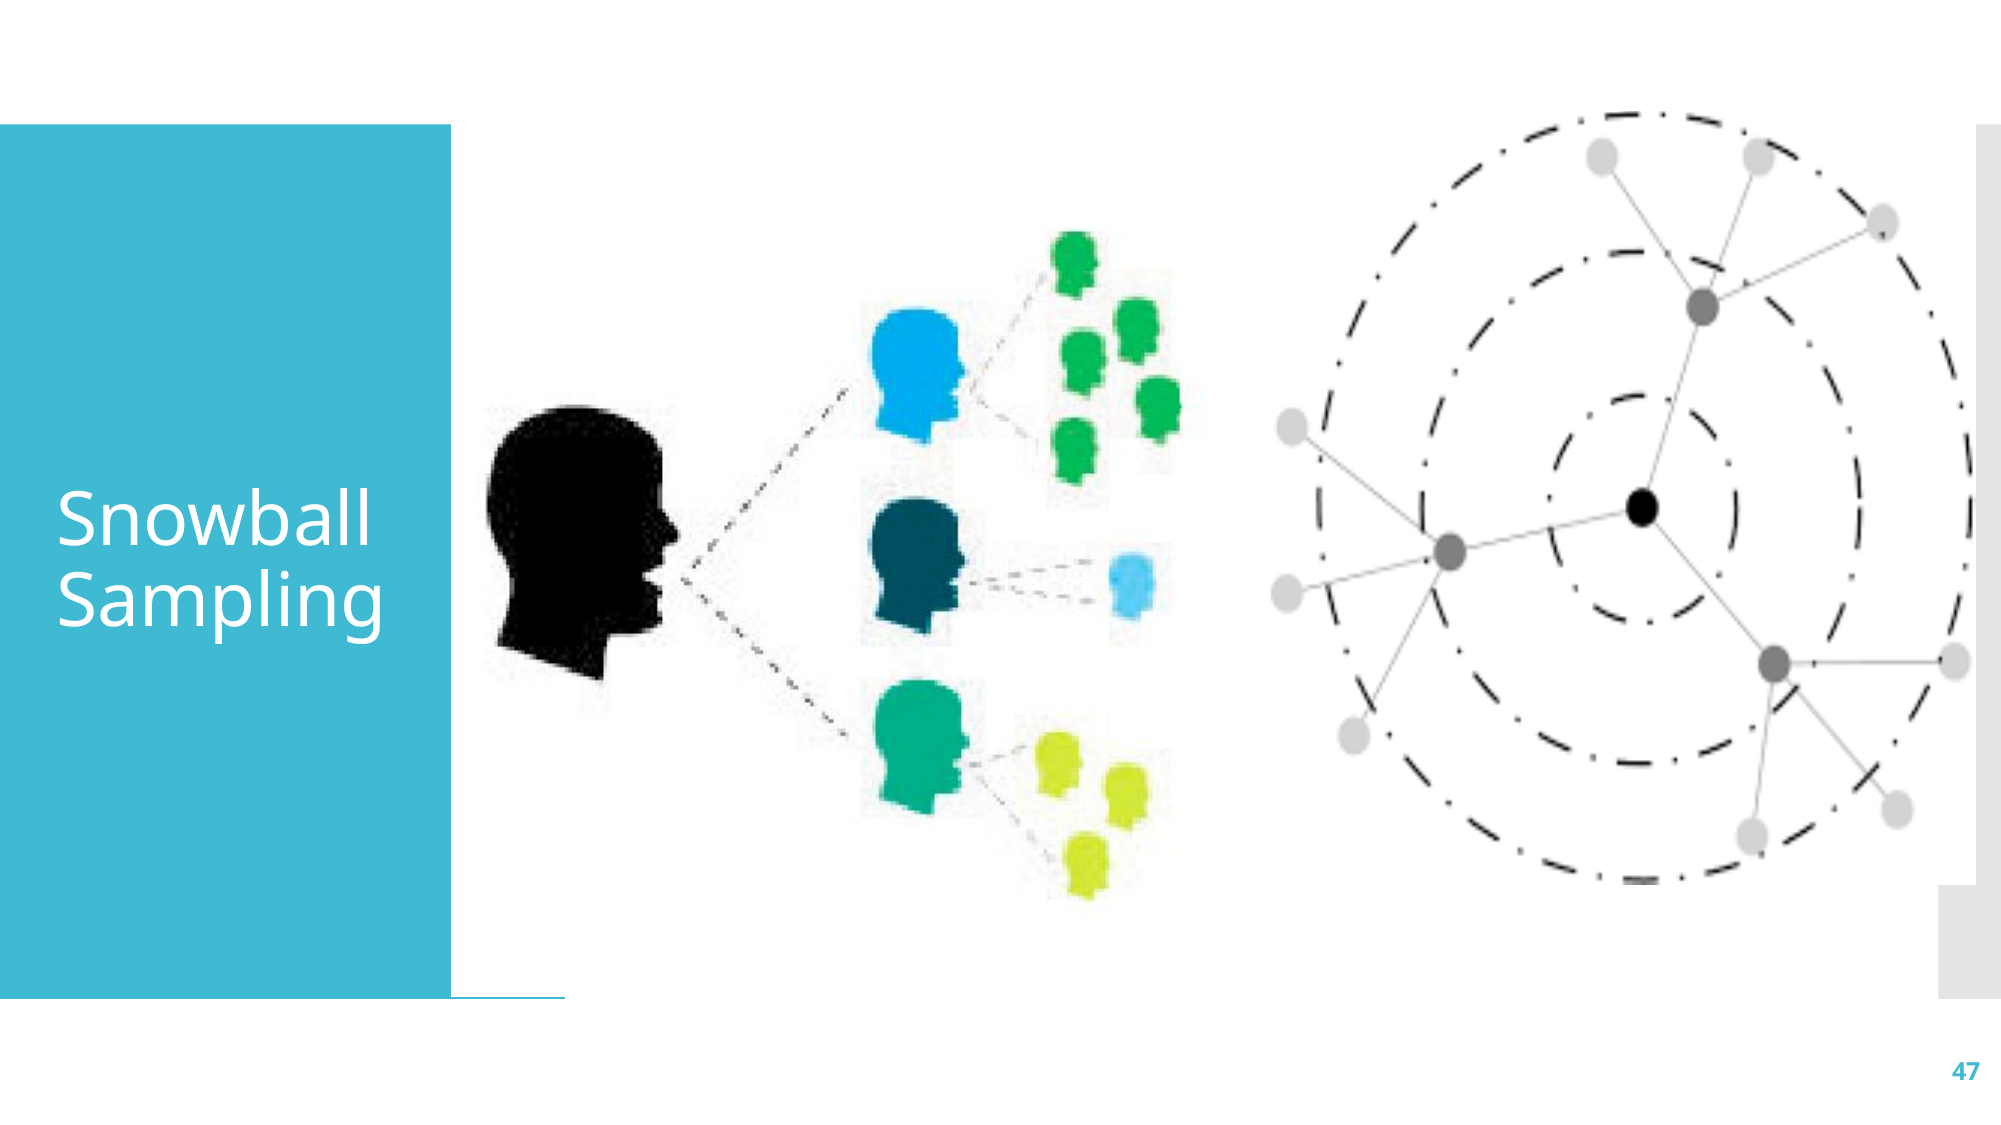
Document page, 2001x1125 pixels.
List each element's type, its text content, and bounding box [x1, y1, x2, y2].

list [451, 111, 1223, 997]
slide_number 47 [1744, 1042, 1996, 1103]
picture [1268, 111, 1976, 885]
title Snowball Sampling [41, 184, 446, 940]
